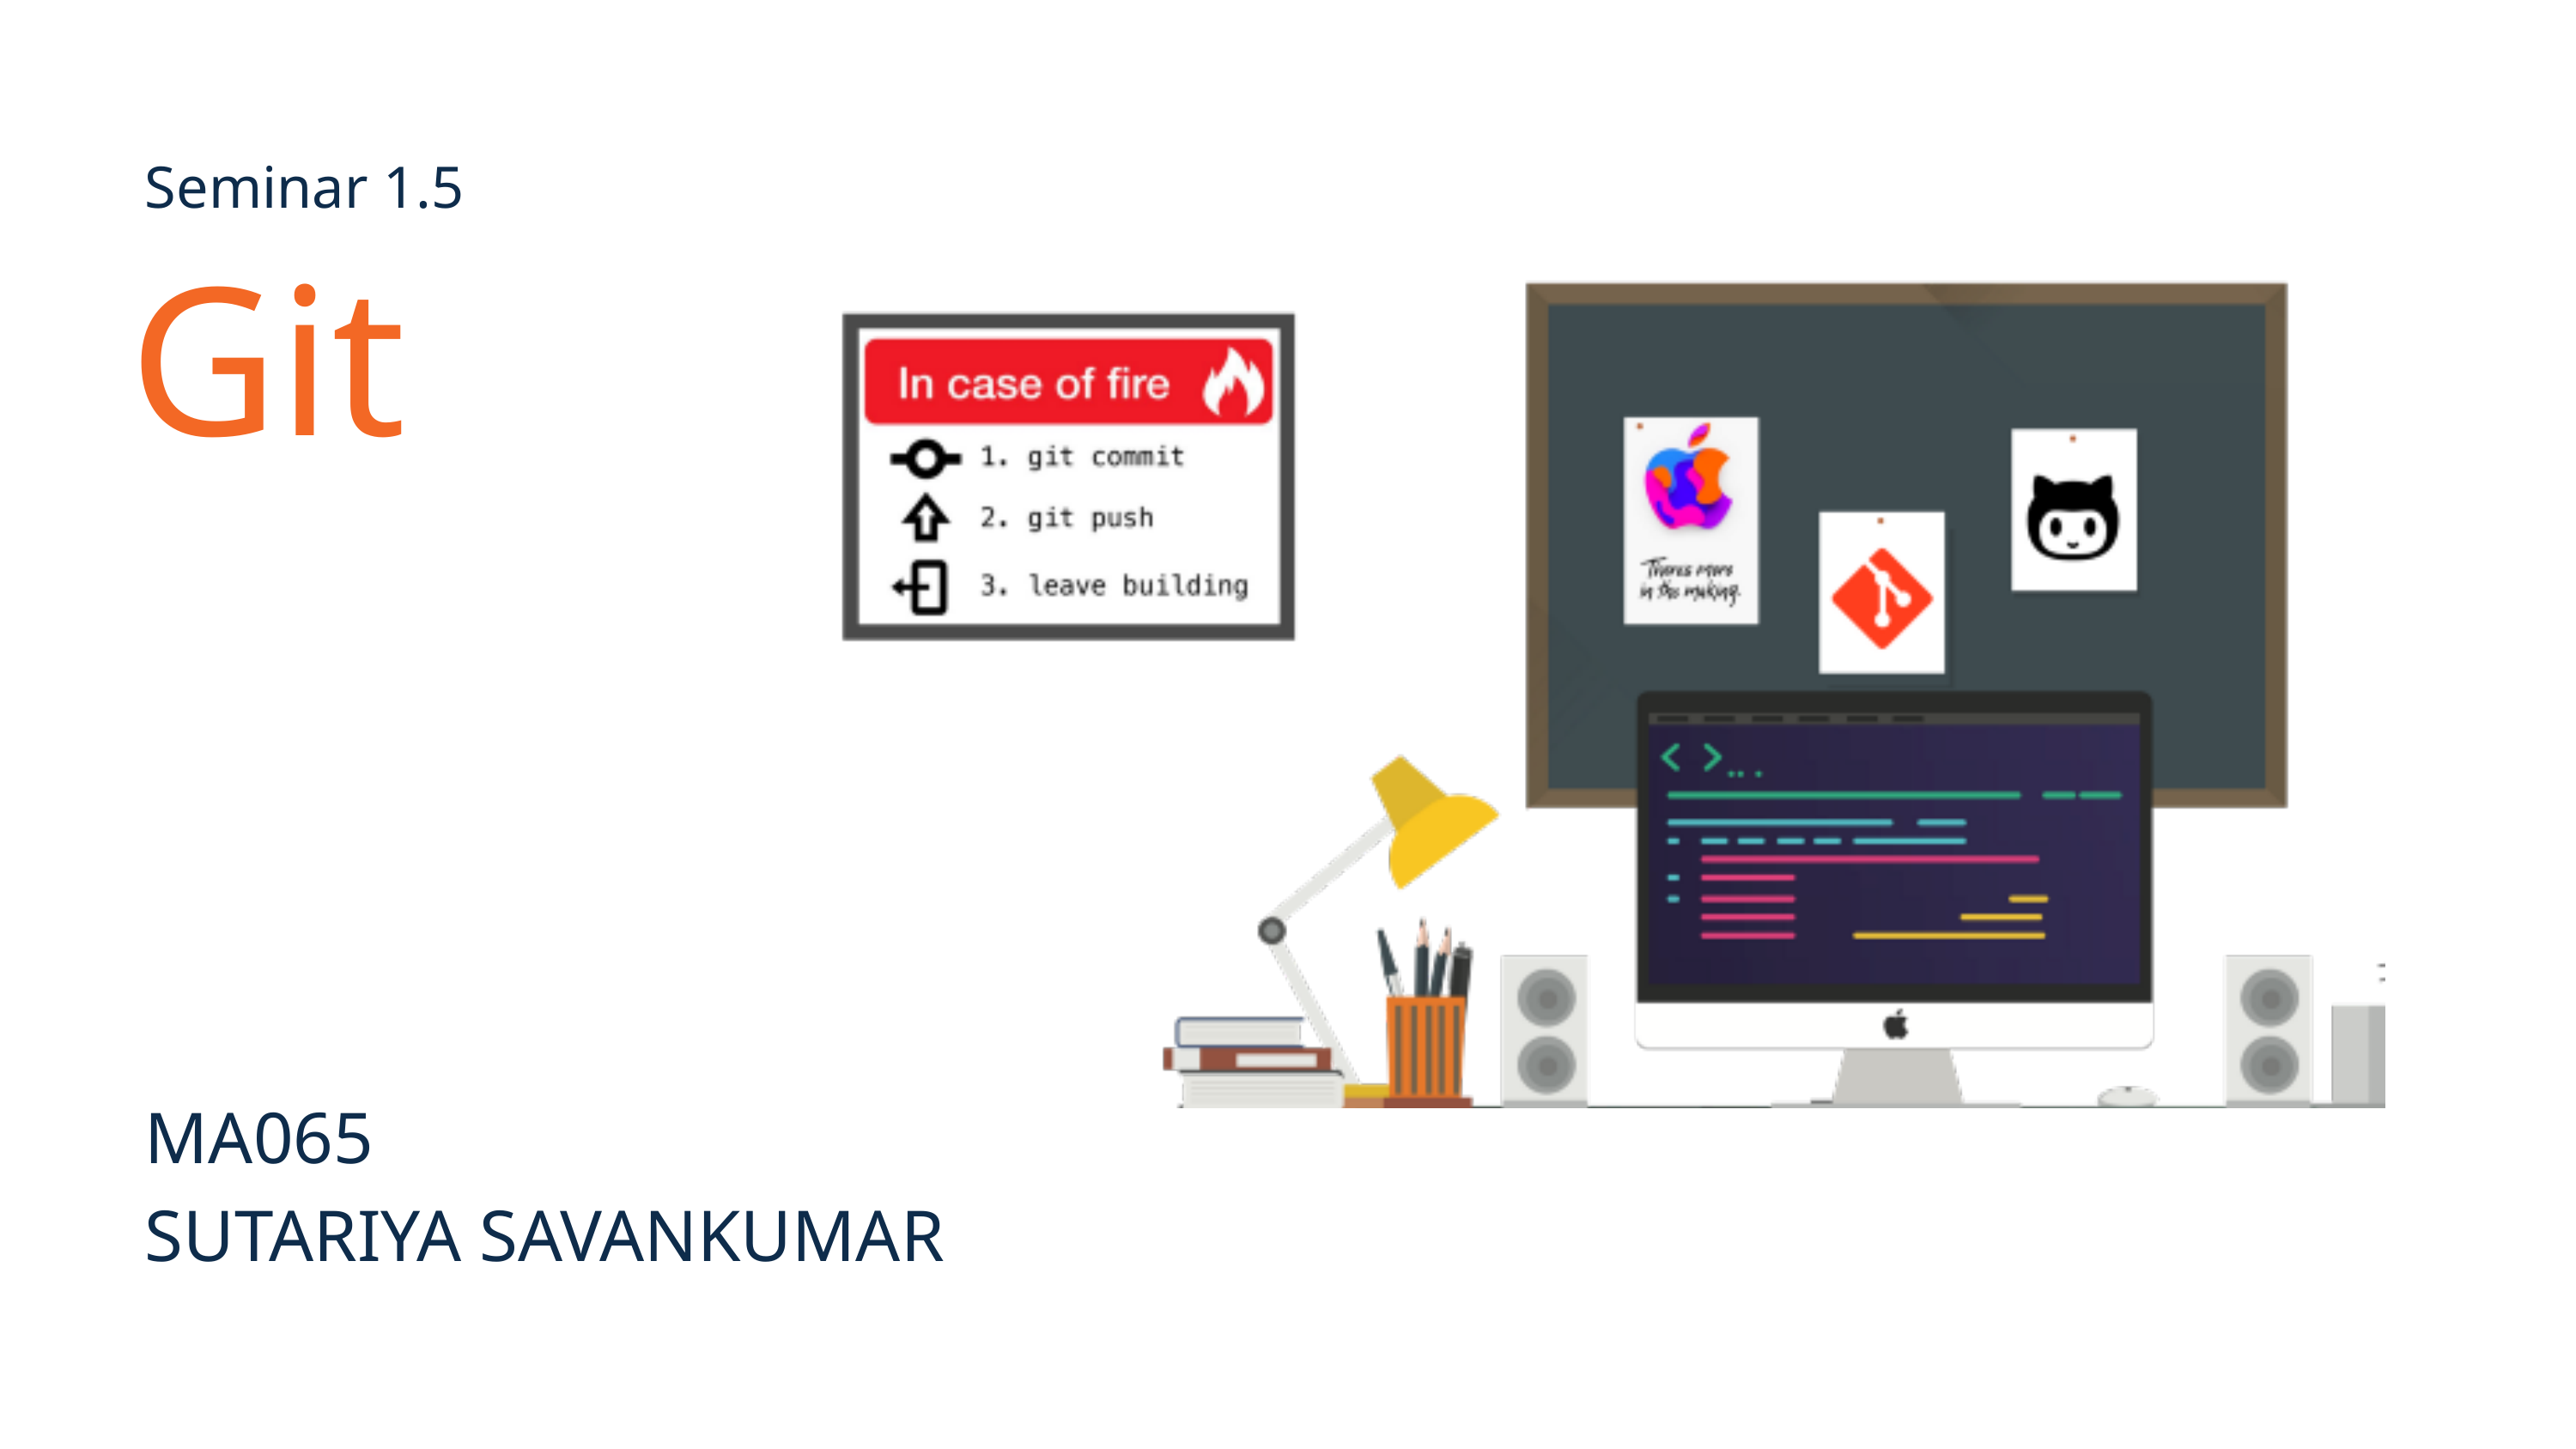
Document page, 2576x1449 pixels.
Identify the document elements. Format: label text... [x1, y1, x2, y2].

text_box MA065 SUTARIYA SAVANKUMAR [144, 1079, 1022, 1276]
picture [749, 190, 2385, 1108]
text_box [129, 139, 1231, 485]
